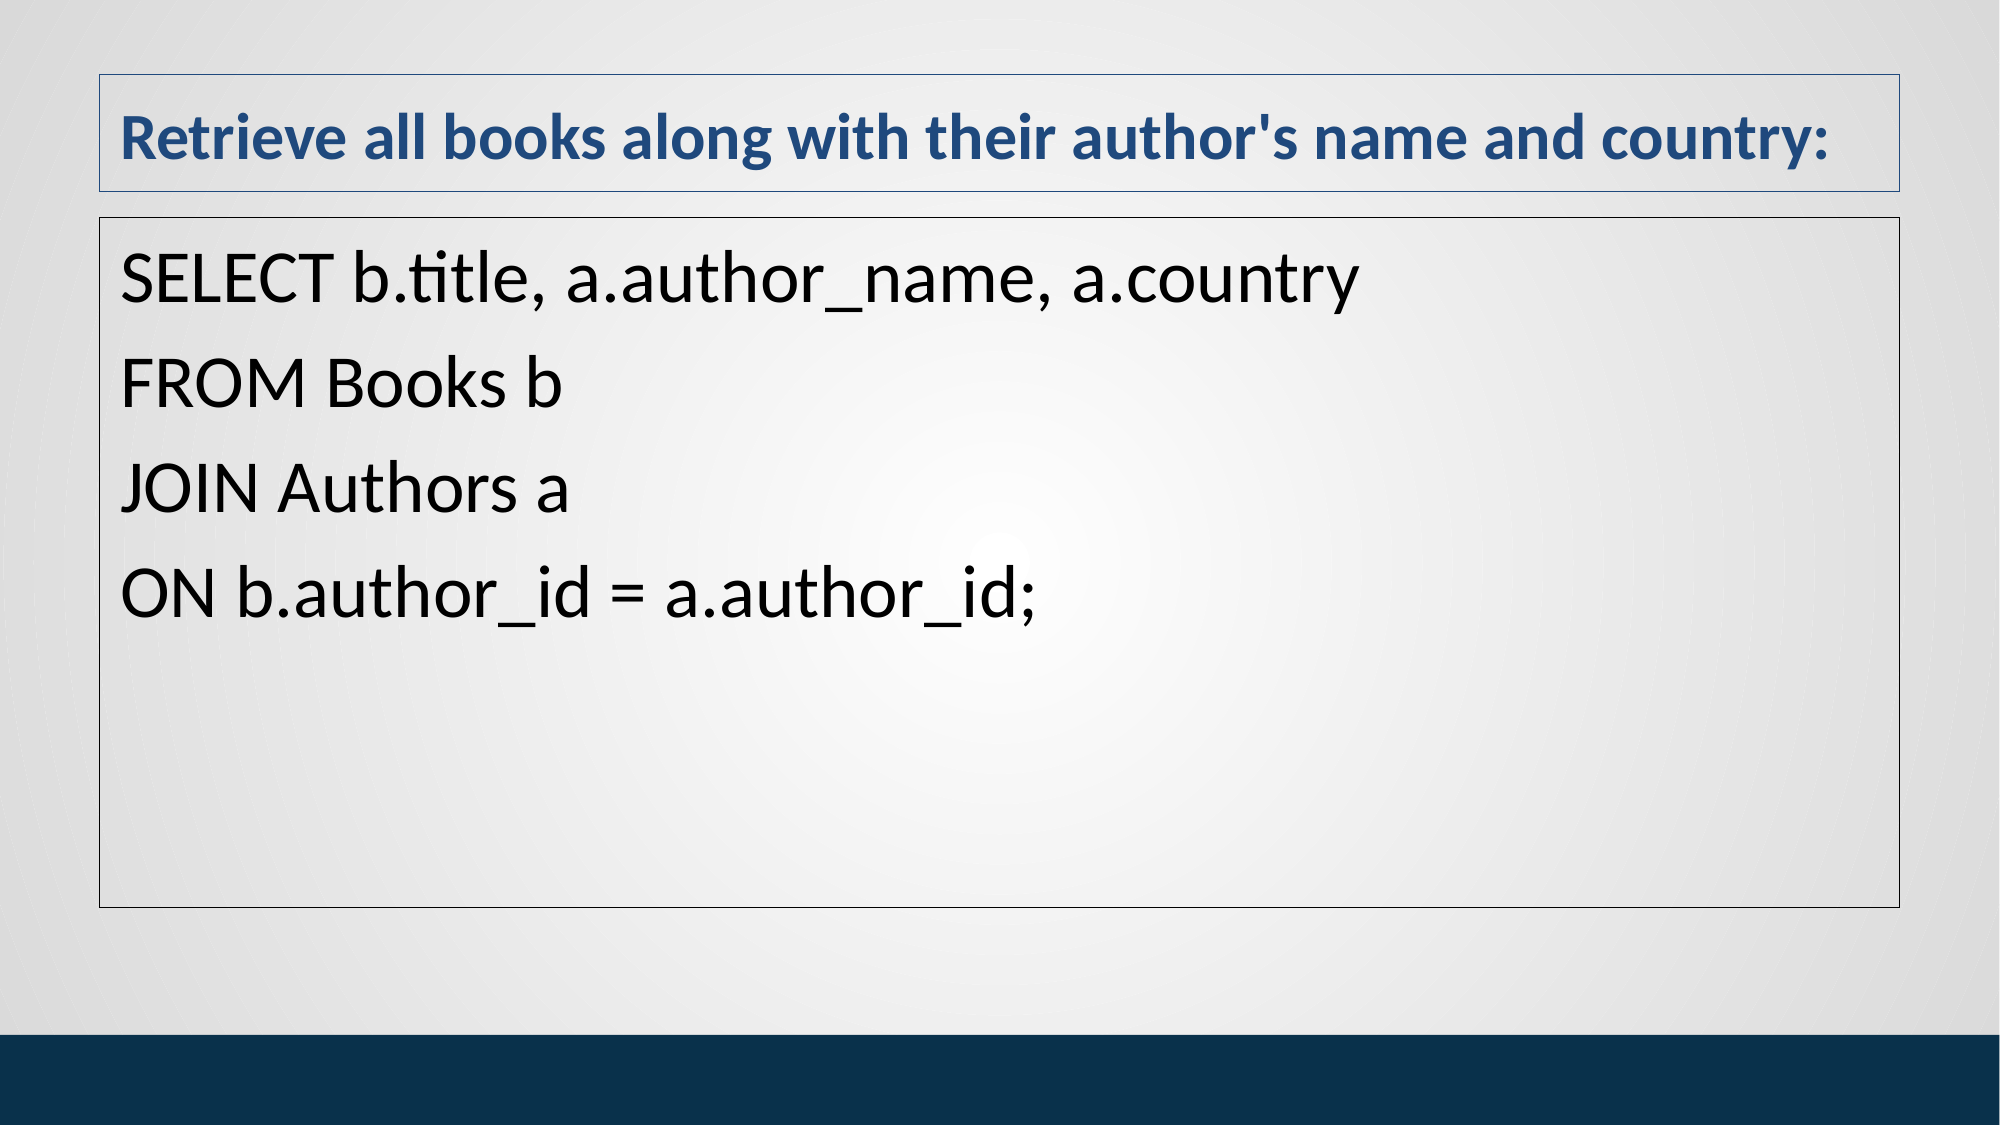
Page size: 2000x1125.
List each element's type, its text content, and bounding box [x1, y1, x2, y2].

title Retrieve all books along with their author's name and country: [99, 74, 1900, 192]
text_box [0, 1033, 2000, 1125]
list SELECT b.title, a.author_name, a.country FROM Books b JOIN Authors a ON b.author_id = a.author_id; [99, 217, 1900, 908]
